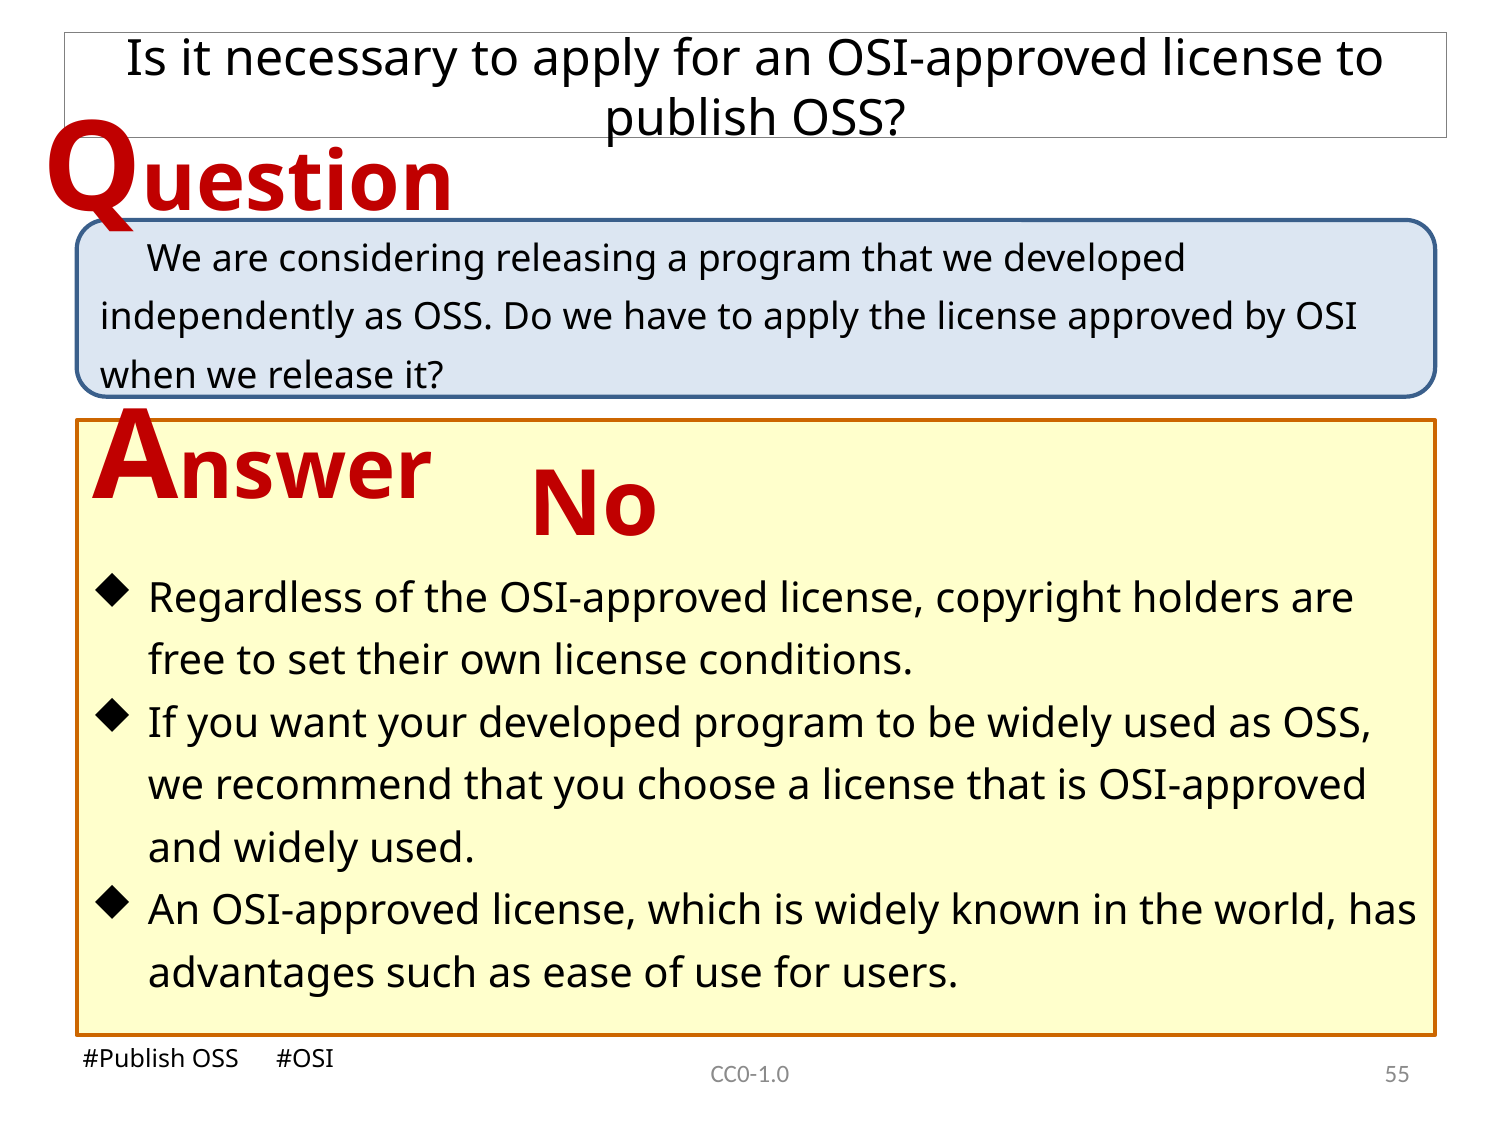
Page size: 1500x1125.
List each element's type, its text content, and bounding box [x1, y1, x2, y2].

footer CC0-1.0 [512, 1042, 988, 1103]
text_box Question [27, 78, 471, 243]
list Regardless of the OSI-approved license, copyright holders are free to set their own license conditions. If you want your developed program to be widely used as OSS, we recommend that you choose a license that is OSI-approved and widely used. An OSI-approved license, which is widely known in the world, has advantages such as ease of use for users. [76, 550, 1437, 989]
text_box [75, 418, 1437, 1037]
text_box Answer [77, 365, 449, 531]
text_box #Publish OSS #OSI [67, 1035, 349, 1080]
title Is it necessary to apply for an OSI-approved license to publish OSS? [64, 32, 1447, 138]
text_box No [513, 436, 1128, 561]
text_box We are considering releasing a program that we developed independently as OSS. Do we have to apply the license approved by OSI when we release it? [74, 217, 1438, 399]
slide_number 54 [1074, 1042, 1425, 1103]
